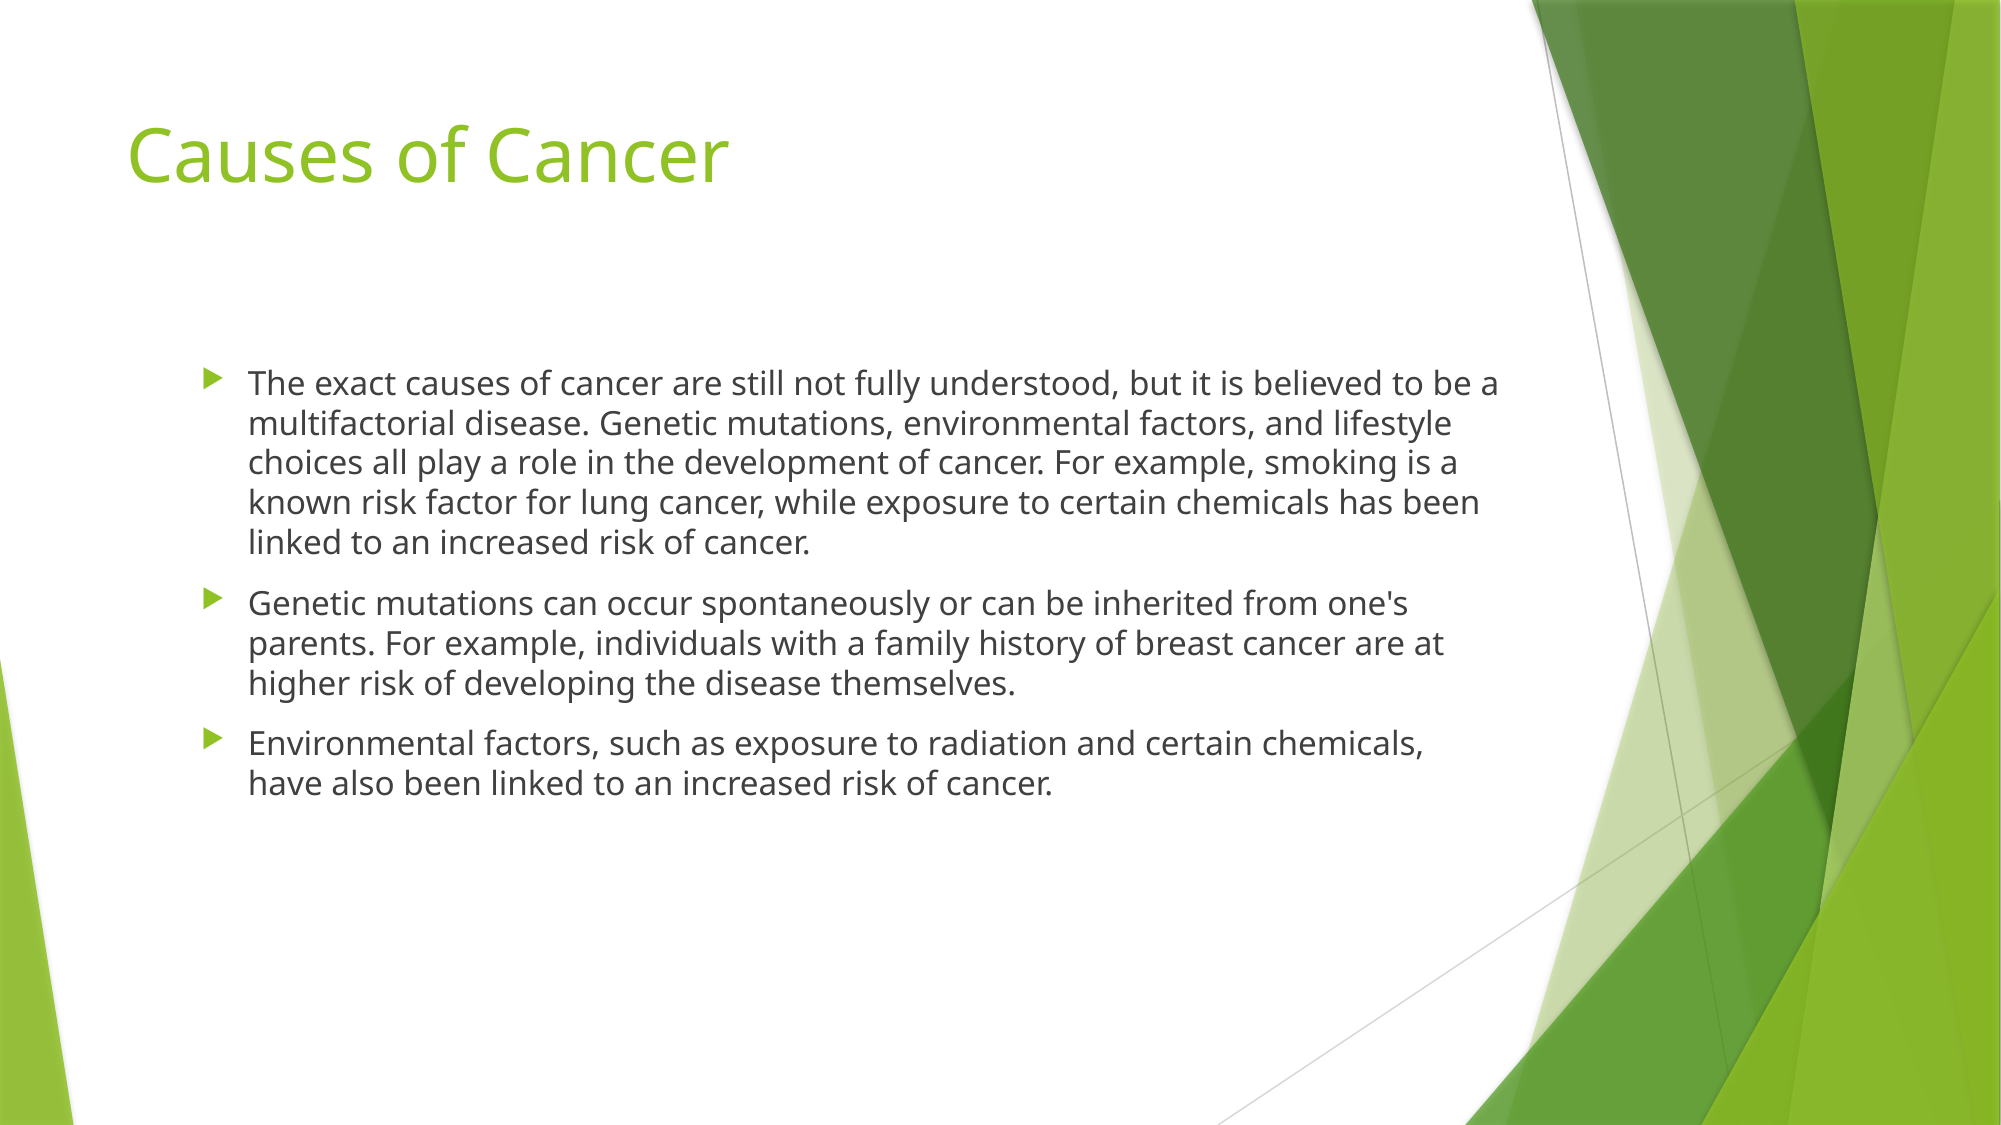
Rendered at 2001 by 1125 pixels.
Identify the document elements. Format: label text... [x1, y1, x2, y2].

title Causes of Cancer [111, 99, 1522, 317]
list The exact causes of cancer are still not fully understood, but it is believed to be a multifactorial disease. Genetic mutations, environmental factors, and lifestyle choices all play a role in the development of cancer. For example, smoking is a known risk factor for lung cancer, while exposure to certain chemicals has been linked to an increased risk of cancer. Genetic mutations can occur spontaneously or can be inherited from one's parents. For example, individuals with a family history of breast cancer are at higher risk of developing the disease themselves. Environmental factors, such as exposure to radiation and certain chemicals, have also been linked to an increased risk of cancer. [111, 354, 1522, 992]
